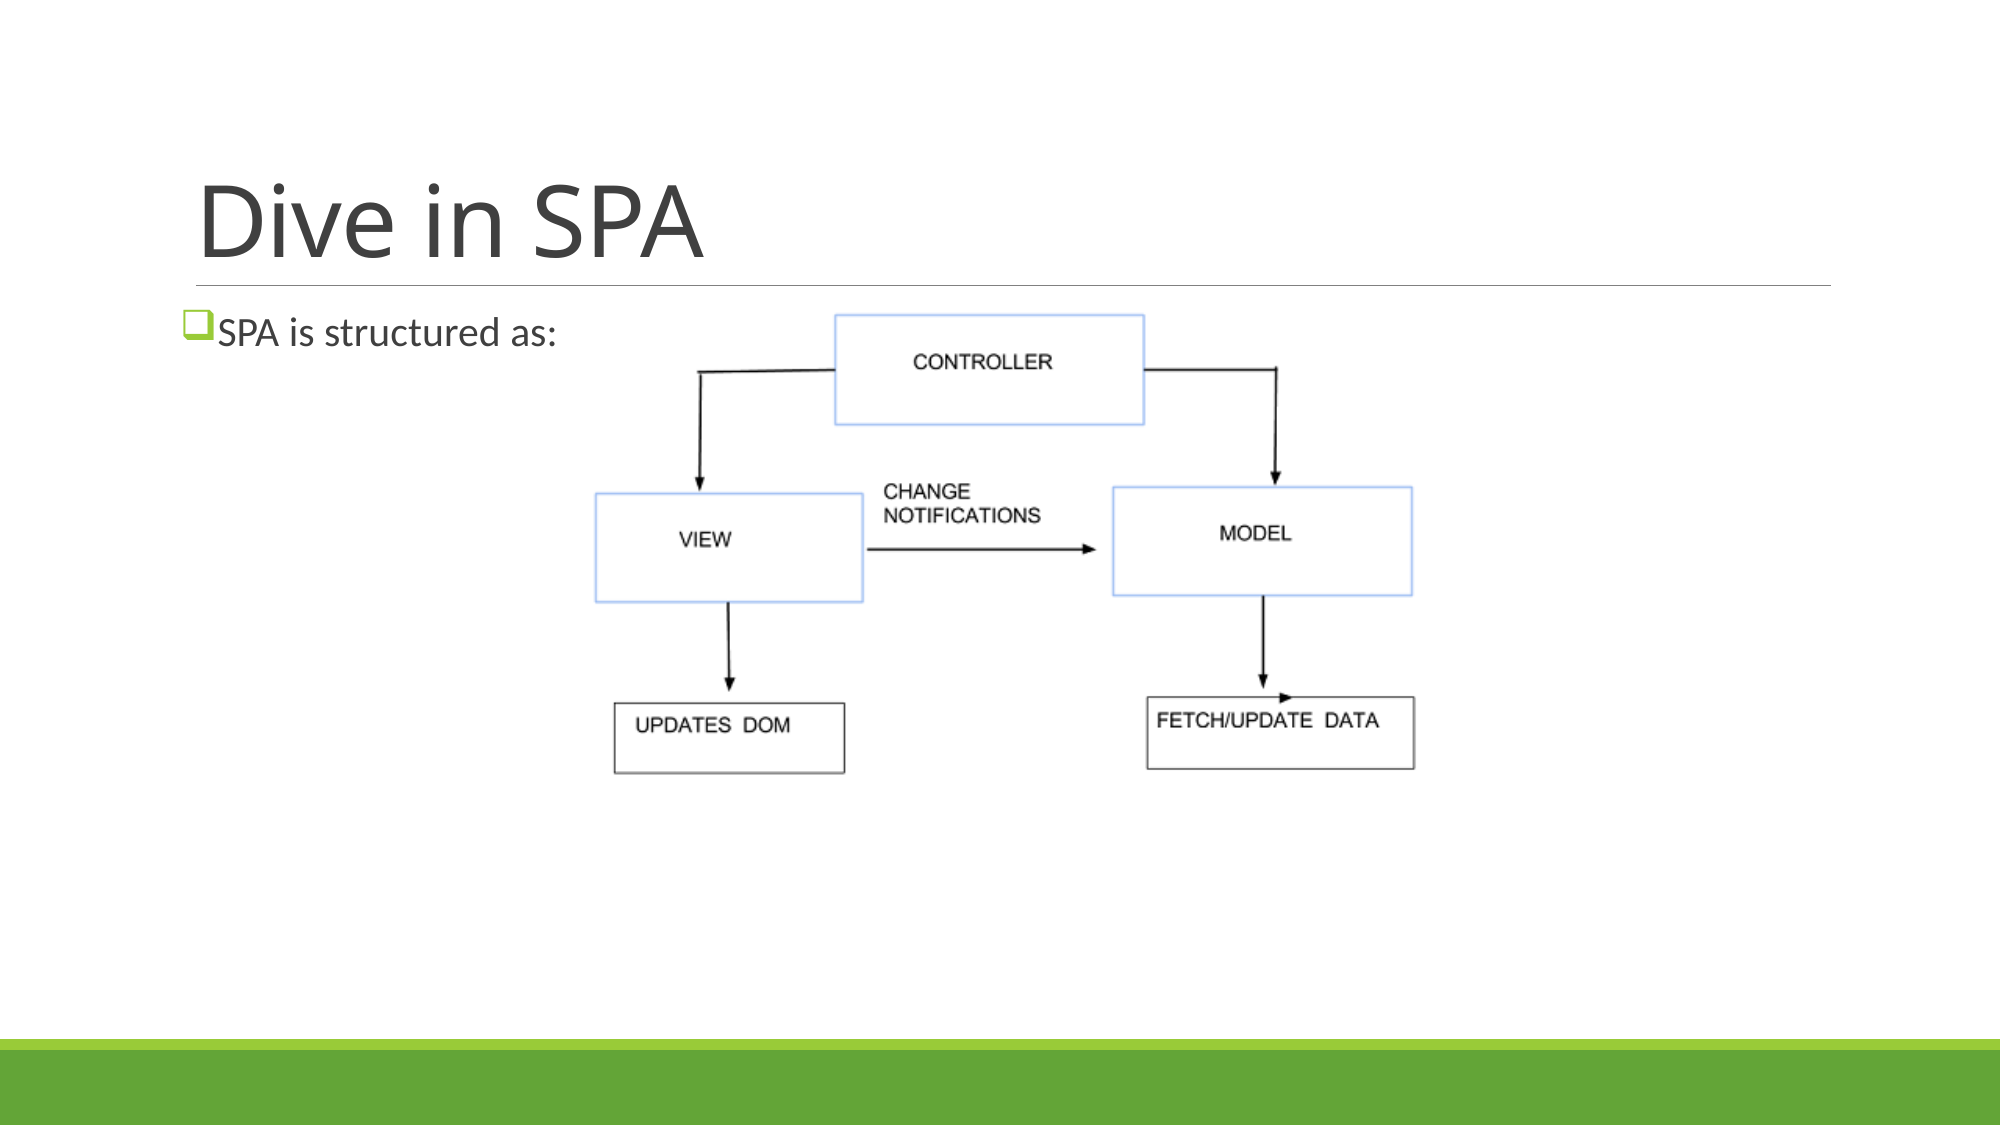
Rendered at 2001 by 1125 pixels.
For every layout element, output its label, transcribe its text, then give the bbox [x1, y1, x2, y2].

list SPA is structured as: [180, 302, 1830, 963]
title Dive in SPA [180, 47, 1830, 285]
picture [581, 302, 1429, 778]
